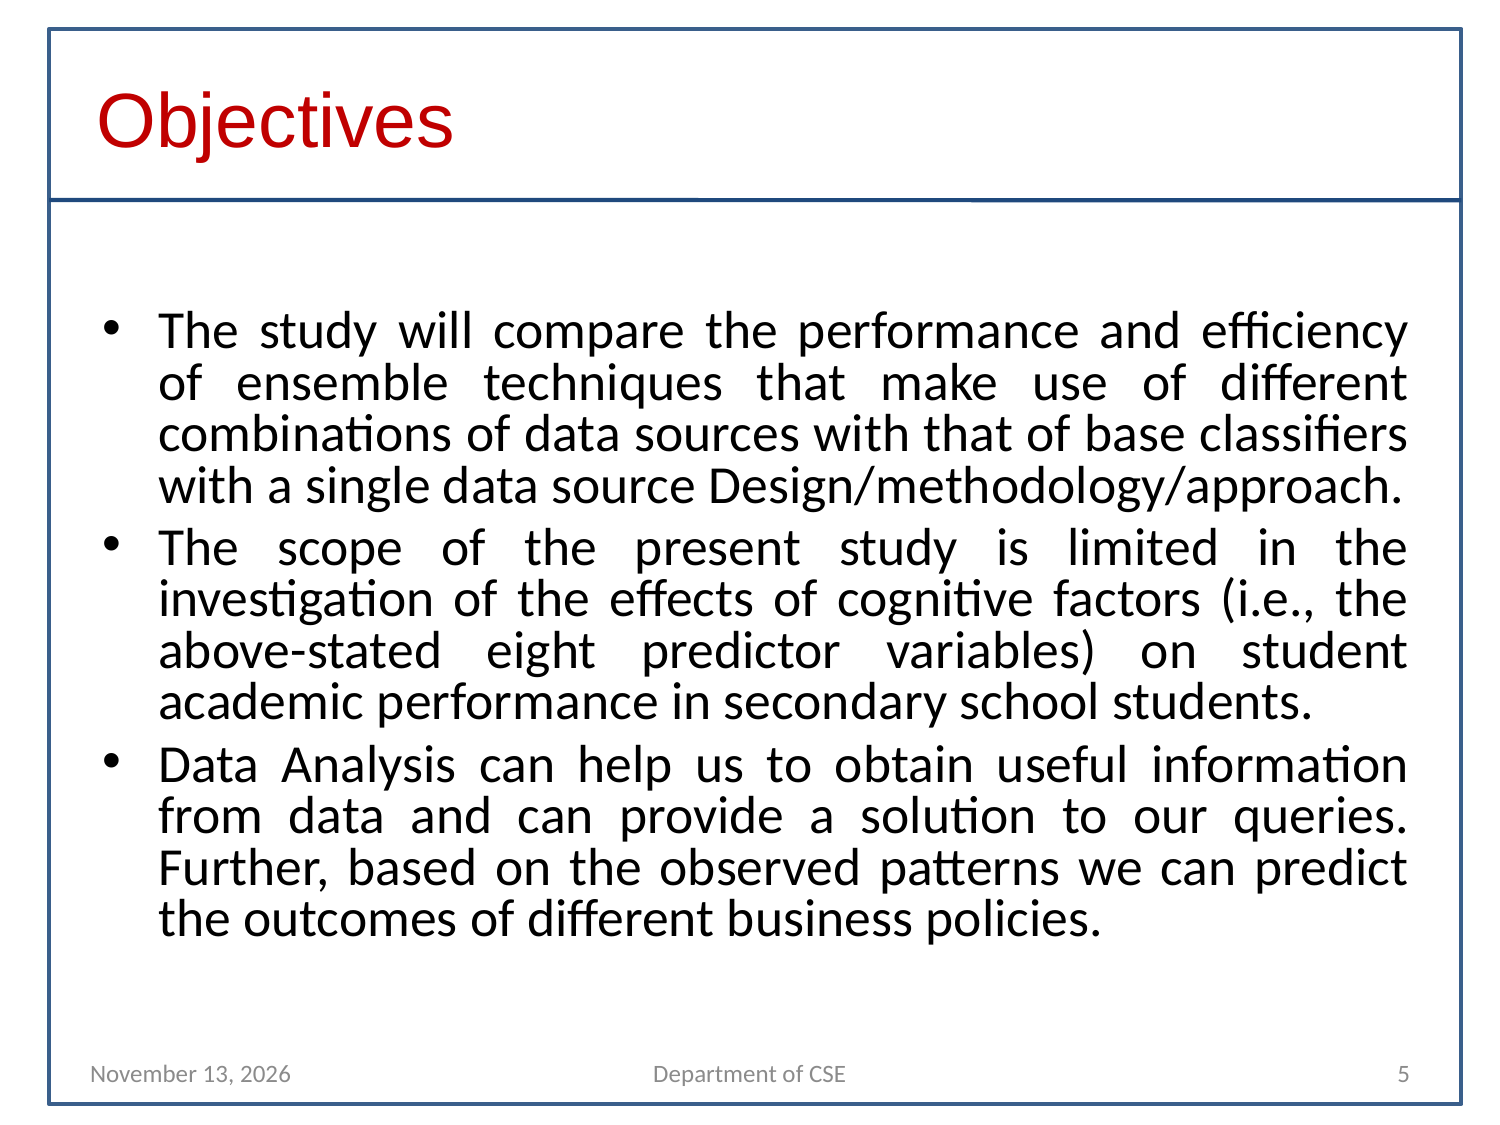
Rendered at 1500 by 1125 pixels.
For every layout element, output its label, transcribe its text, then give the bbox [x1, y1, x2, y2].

list The study will compare the performance and efficiency of ensemble techniques that make use of different combinations of data sources with that of base classifiers with a single data source Design/methodology/approach. The scope of the present study is limited in the investigation of the effects of cognitive factors (i.e., the above-stated eight predictor variables) on student academic performance in secondary school students. Data Analysis can help us to obtain useful information from data and can provide a solution to our queries. Further, based on the observed patterns we can predict the outcomes of different business policies. [87, 299, 1425, 963]
title Objectives [81, 62, 1432, 170]
footer Department of CSE [512, 1042, 988, 1103]
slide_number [75, 1042, 425, 1103]
slide_number 5 [1074, 1042, 1425, 1103]
